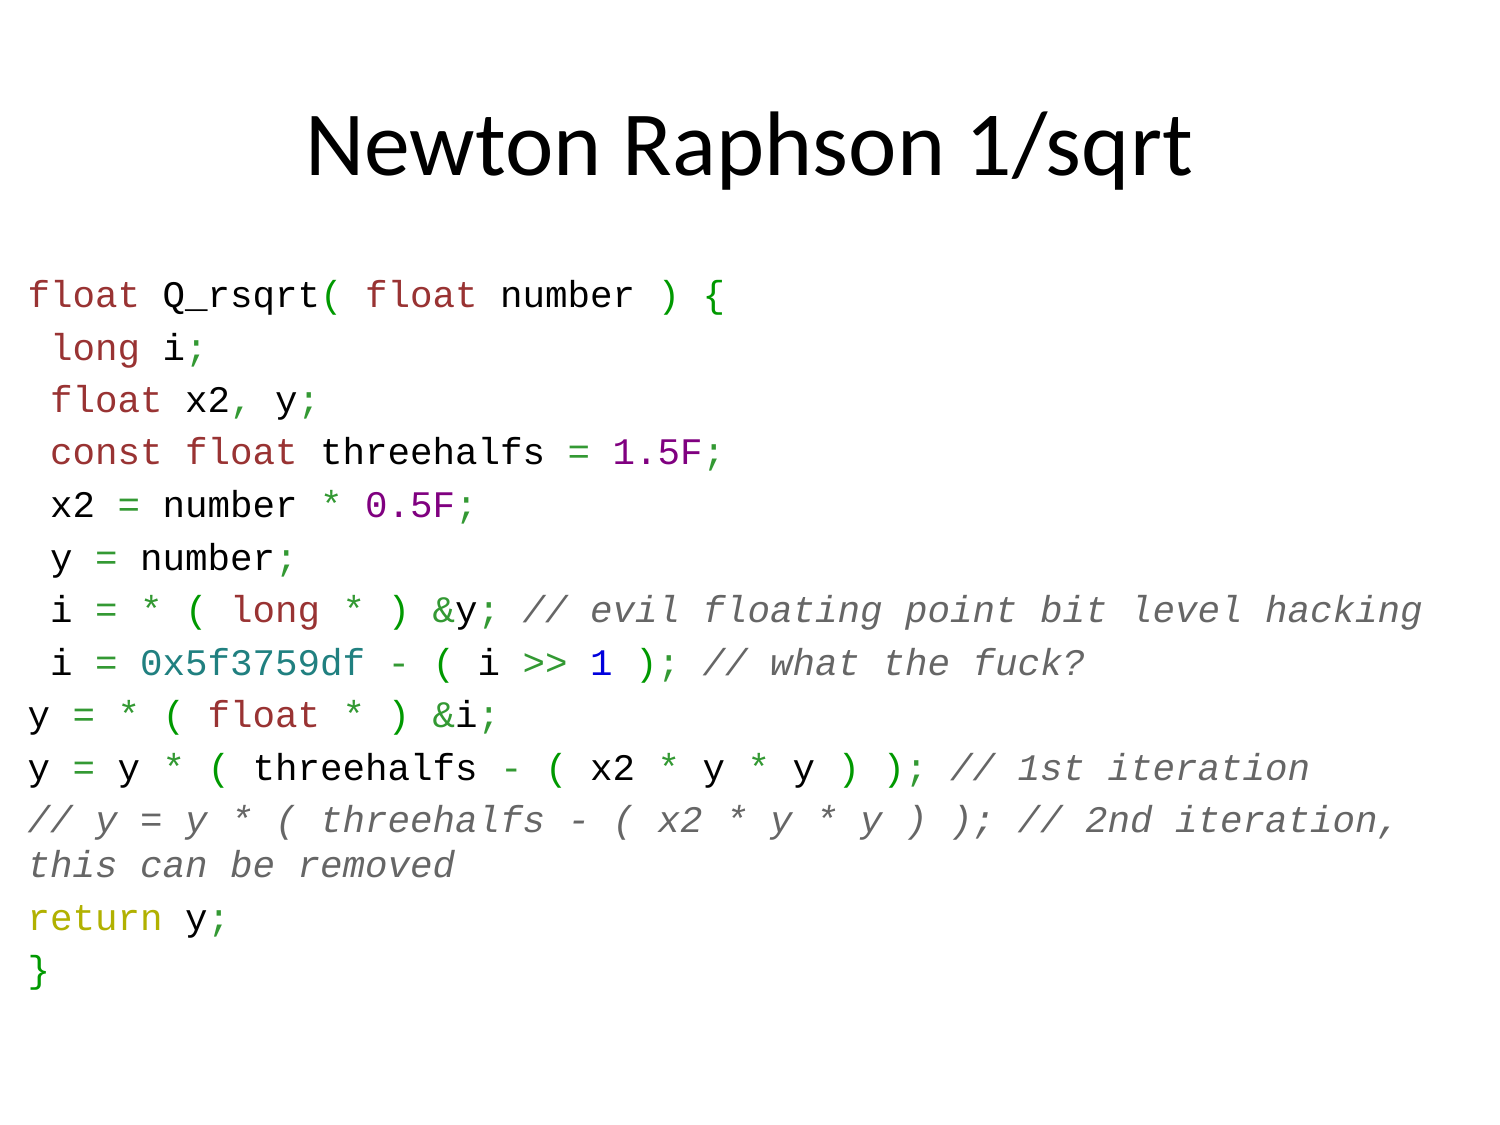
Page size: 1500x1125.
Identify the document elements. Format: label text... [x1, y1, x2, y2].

title Newton Raphson 1/sqrt [75, 45, 1425, 233]
list float Q_rsqrt( float number ) { long i; float x2, y; const float threehalfs = 1.5F; x2 = number * 0.5F; y = number; i = * ( long * ) &y; // evil floating point bit level hacking i = 0x5f3759df - ( i >> 1 ); // what the fuck? y = * ( float * ) &i; y = y * ( threehalfs - ( x2 * y * y ) ); // 1st iteration // y = y * ( threehalfs - ( x2 * y * y ) ); // 2nd iteration, this can be removed return y; } [12, 262, 1475, 1005]
